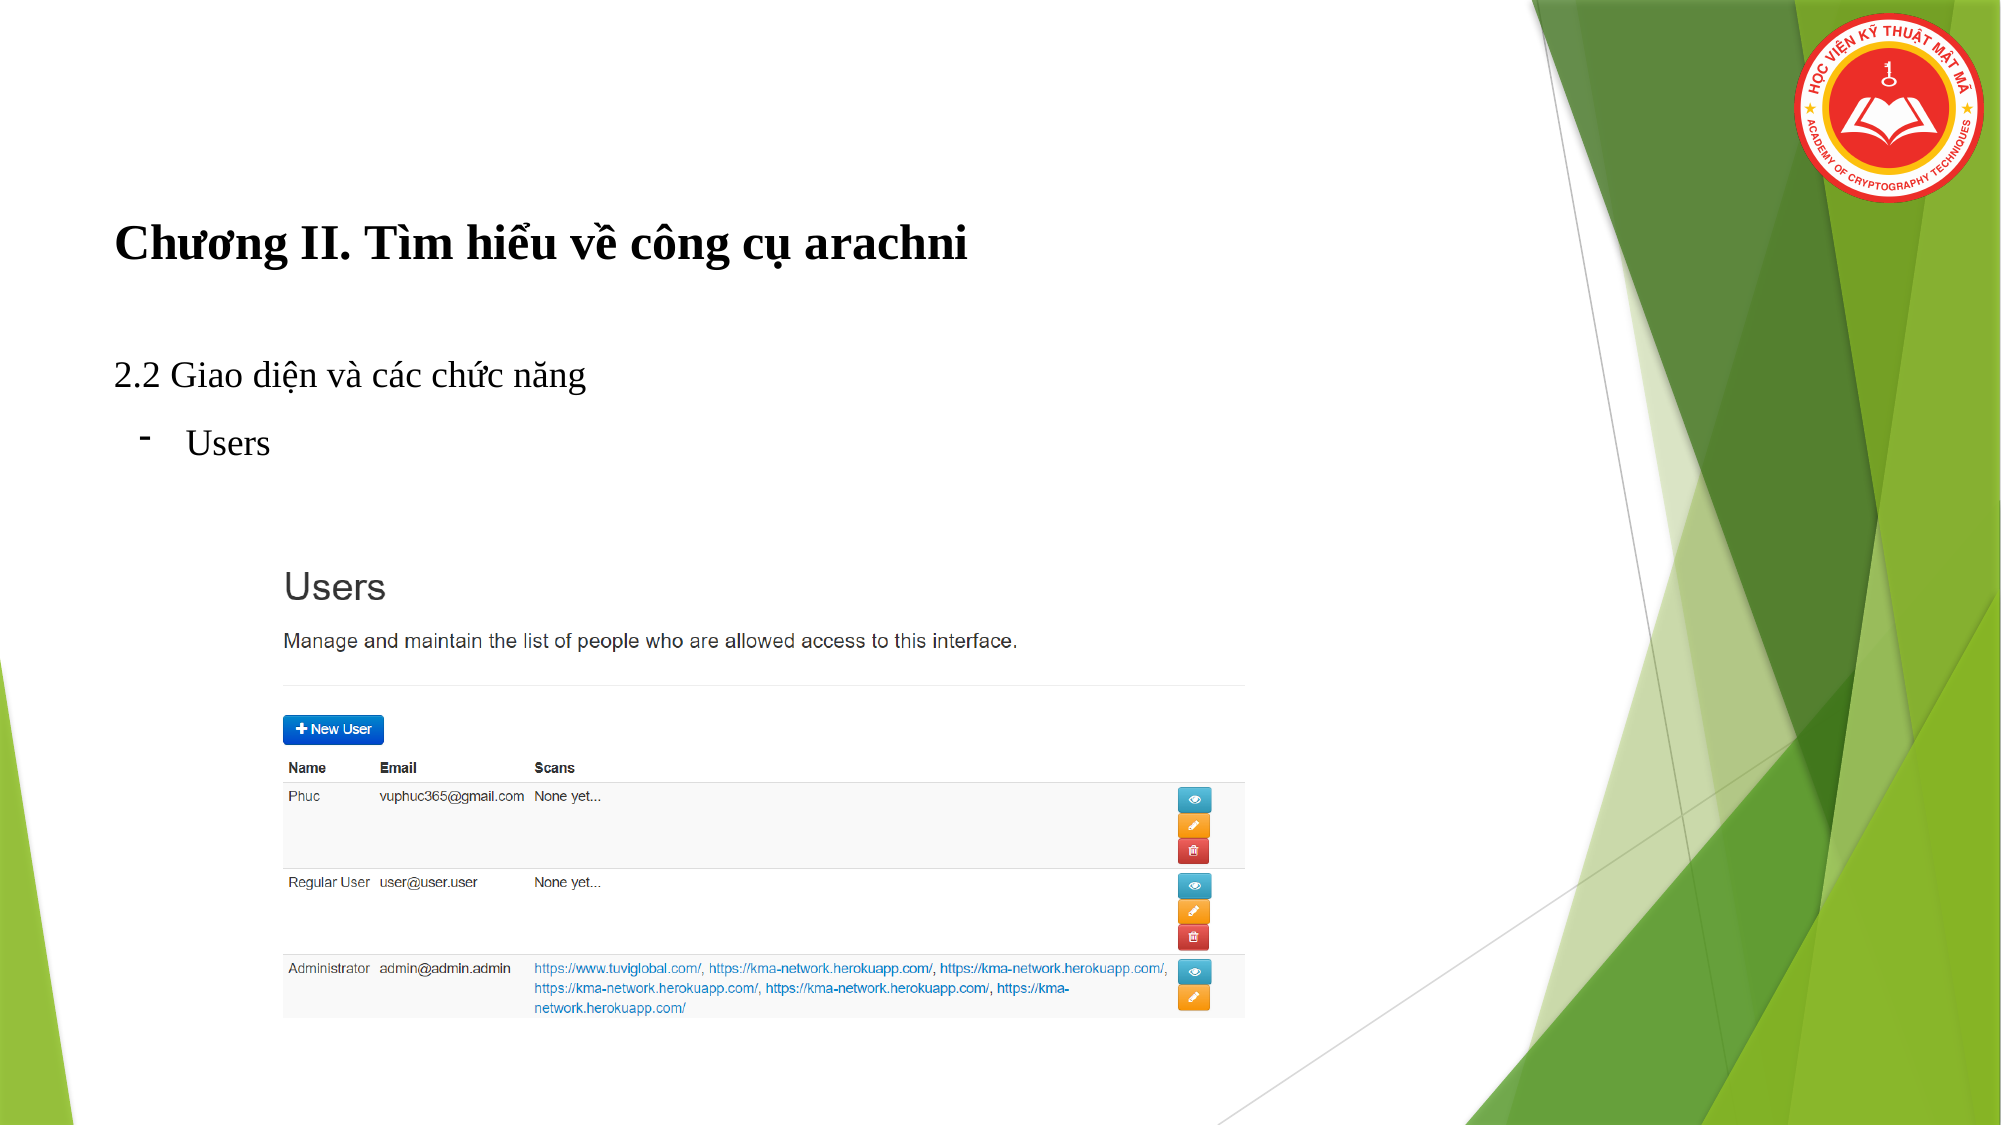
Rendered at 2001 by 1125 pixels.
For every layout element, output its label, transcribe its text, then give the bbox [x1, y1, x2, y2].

picture [272, 561, 1249, 1019]
text_box 2.2 Giao diện và các chức năng [99, 333, 1075, 403]
text_box Chương II. Tìm hiểu về công cụ arachni [99, 202, 1551, 278]
picture [1793, 12, 1985, 203]
text_box Users [124, 410, 761, 471]
